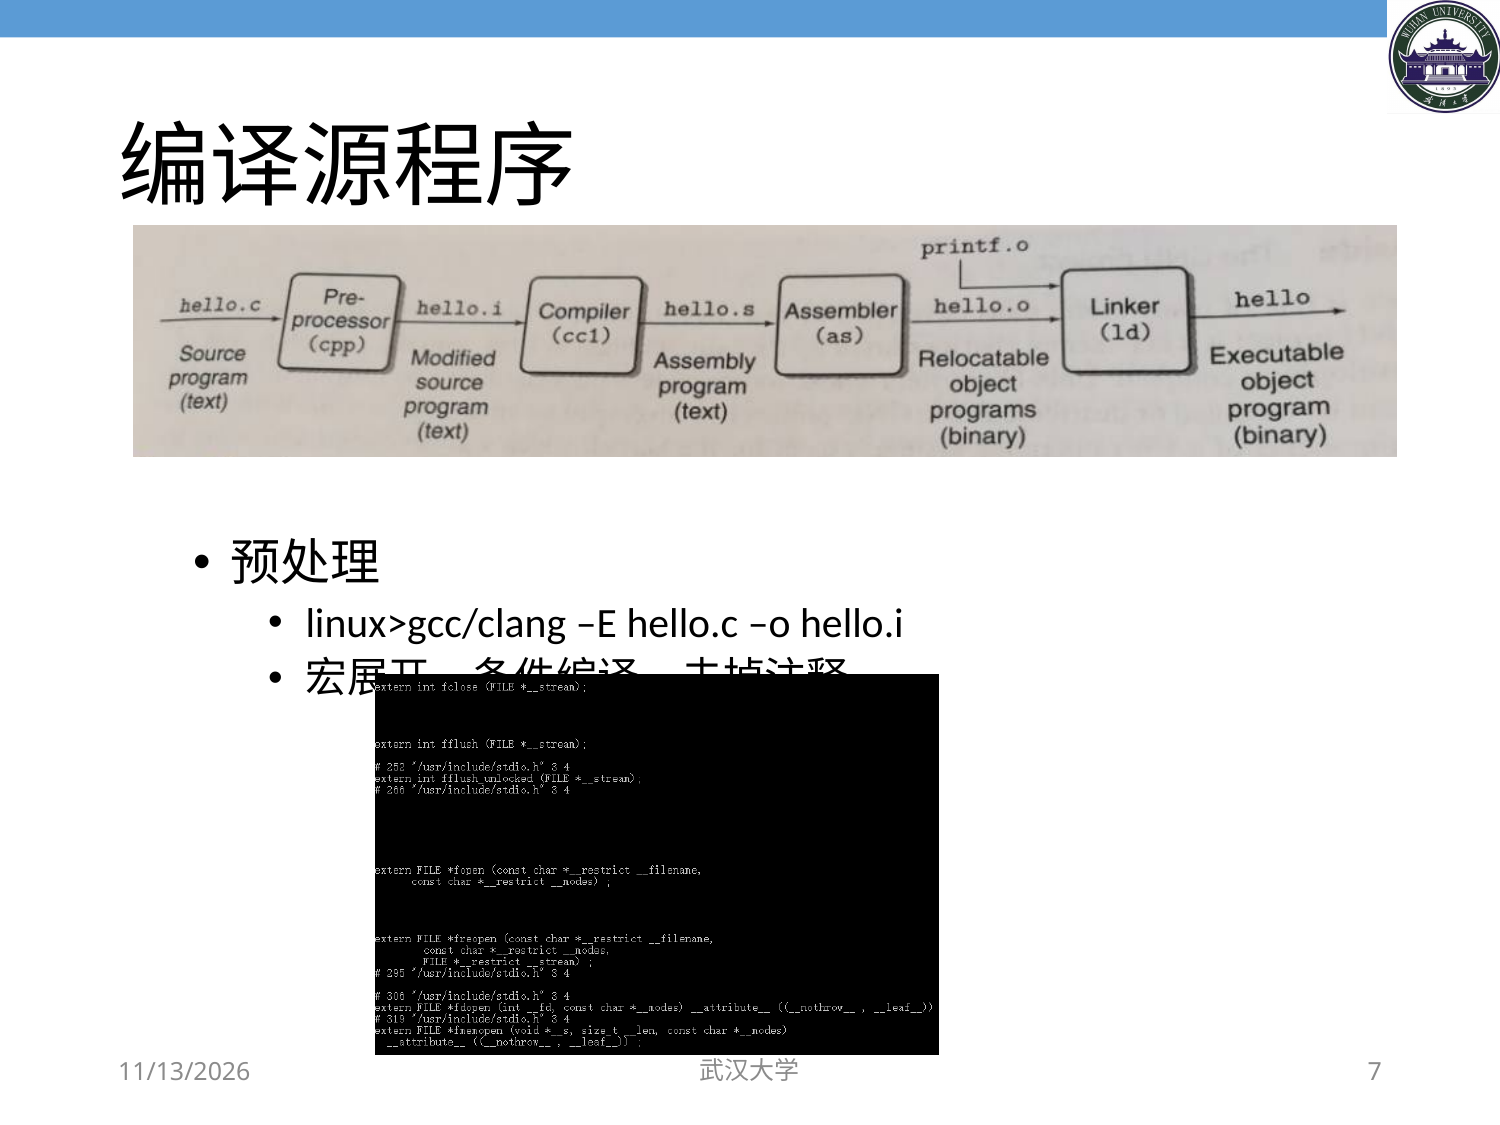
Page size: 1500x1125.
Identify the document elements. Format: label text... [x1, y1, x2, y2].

slide_number 7 [1059, 1042, 1397, 1103]
picture [374, 674, 939, 1055]
picture [133, 224, 1397, 457]
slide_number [103, 1042, 441, 1103]
list 预处理 linux>gcc/clang –E hello.c –o hello.i 宏展开、条件编译、去掉注释 [103, 311, 1397, 1025]
title 编译源程序 [103, 59, 1397, 278]
picture [1387, 0, 1500, 114]
footer 武汉大学 [496, 1042, 1004, 1103]
